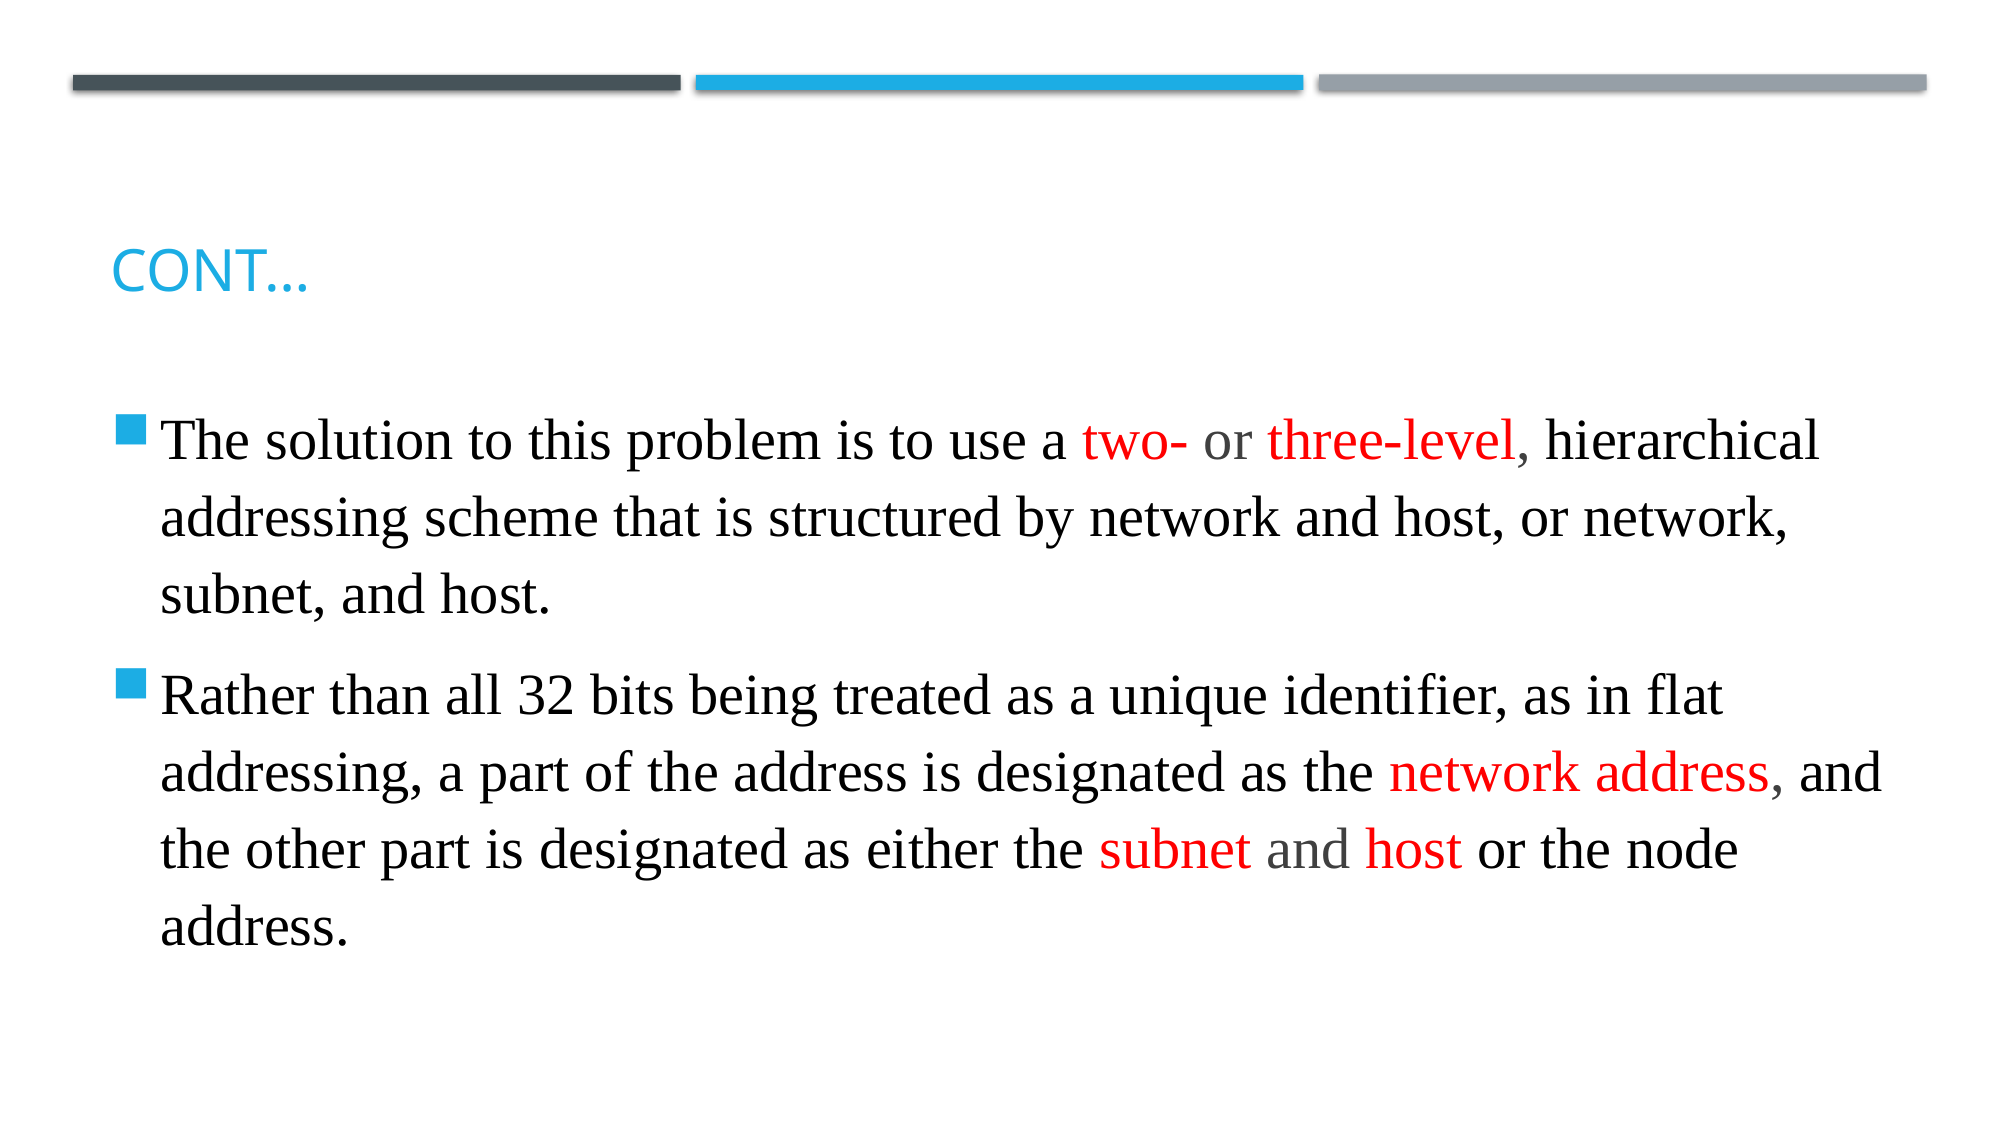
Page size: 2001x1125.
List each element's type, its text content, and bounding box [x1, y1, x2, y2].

title CONT… [95, 115, 1905, 311]
list The solution to this problem is to use a two- or three-level, hierarchical addressing scheme that is structured by network and host, or network, subnet, and host. Rather than all 32 bits being treated as a unique identifier, as in flat addressing, a part of the address is designated as the network address, and the other part is designated as either the subnet and host or the node address. [95, 387, 1905, 984]
